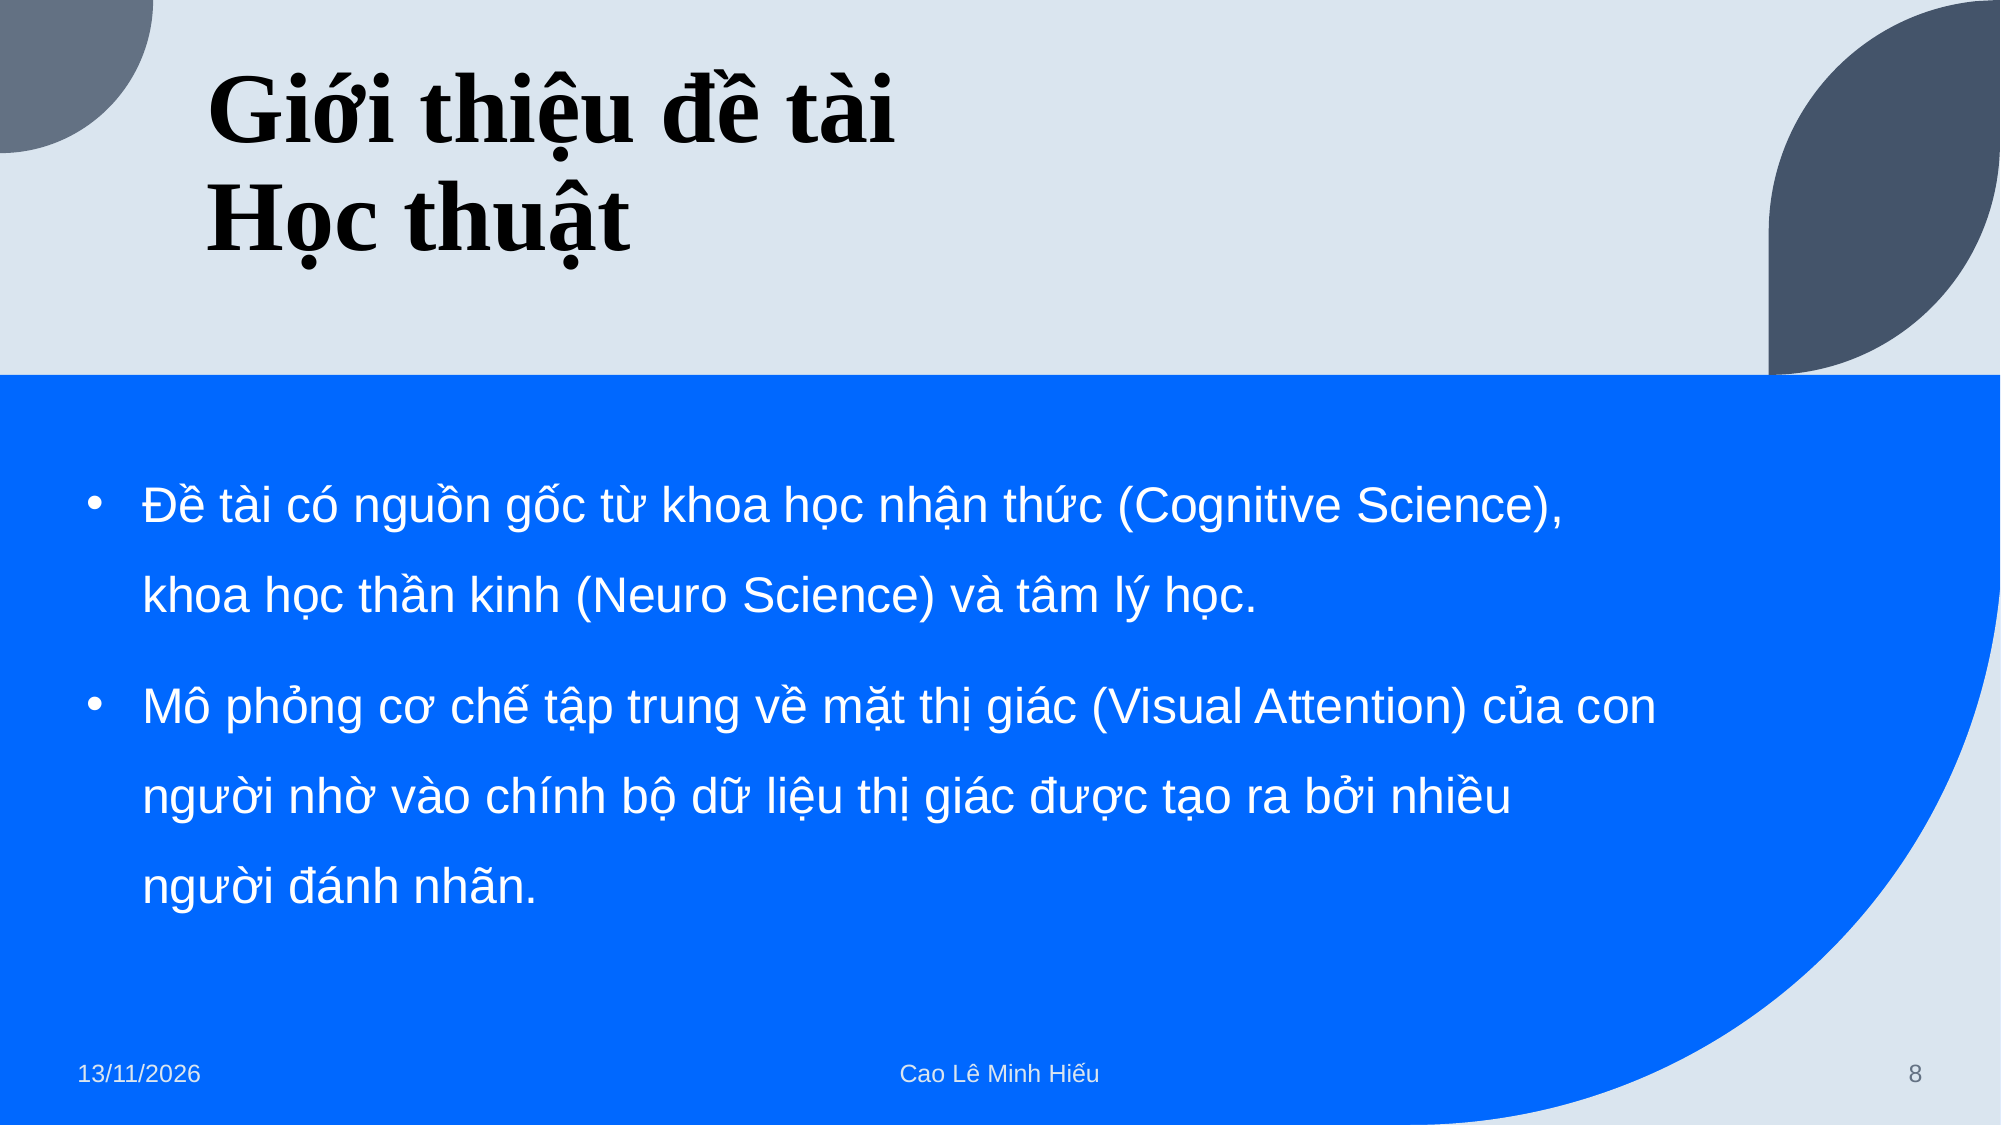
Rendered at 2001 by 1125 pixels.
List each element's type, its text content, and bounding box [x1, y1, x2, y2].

title Giới thiệu đề tài Học thuật [191, 62, 1796, 280]
slide_number 8 [1674, 1042, 1938, 1103]
list Đề tài có nguồn gốc từ khoa học nhận thức (Cognitive Science), khoa học thần kinh (Neuro Science) và tâm lý học. Mô phỏng cơ chế tập trung về mặt thị giác (Visual Attention) của con người nhờ vào chính bộ dữ liệu thị giác được tạo ra bởi nhiều người đánh nhãn. [71, 435, 1675, 999]
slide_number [62, 1042, 513, 1103]
footer Cao Lê Minh Hiếu [662, 1042, 1338, 1103]
